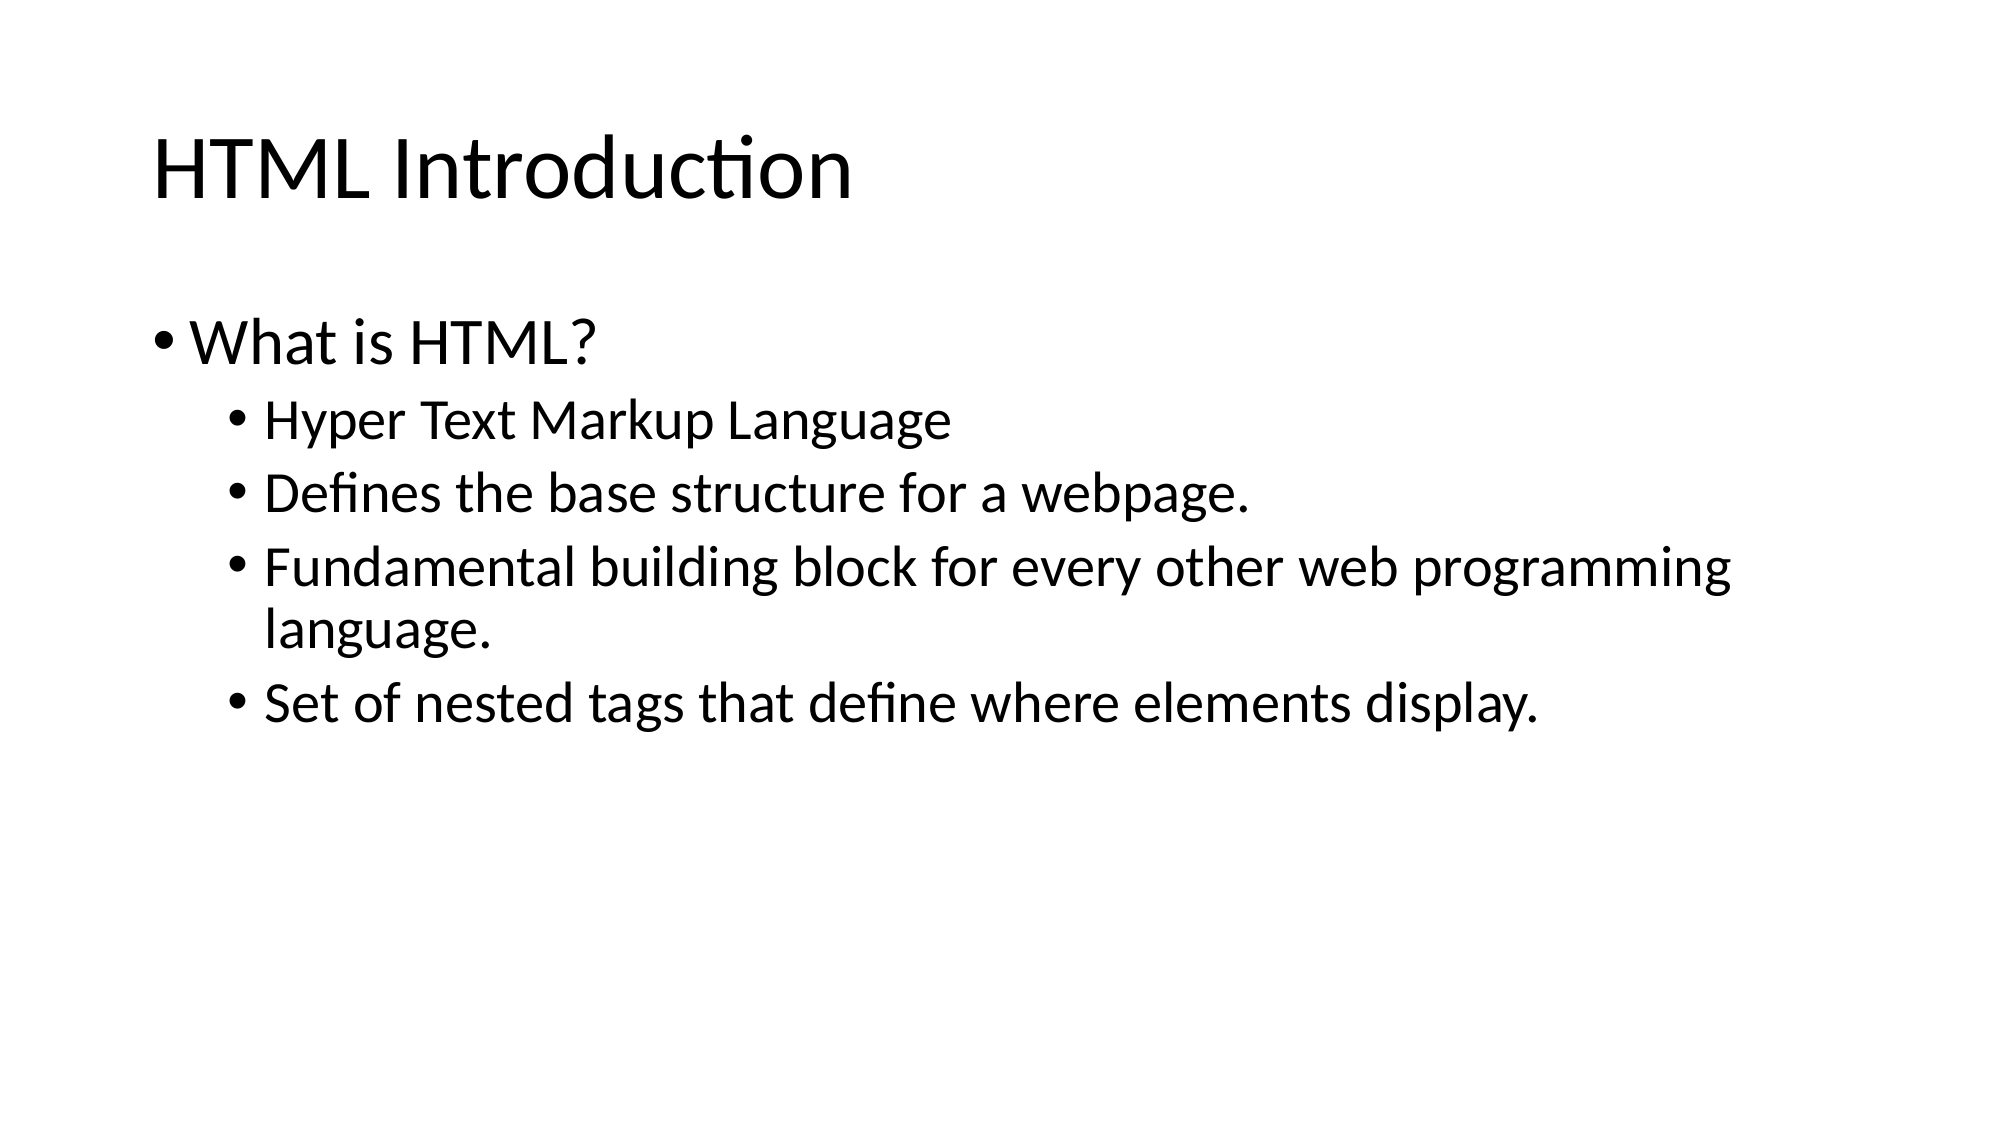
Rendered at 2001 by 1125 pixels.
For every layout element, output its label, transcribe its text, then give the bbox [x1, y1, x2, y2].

list What is HTML? Hyper Text Markup Language Defines the base structure for a webpage. Fundamental building block for every other web programming language. Set of nested tags that define where elements display. [137, 299, 1863, 1014]
title HTML Introduction [137, 59, 1863, 278]
